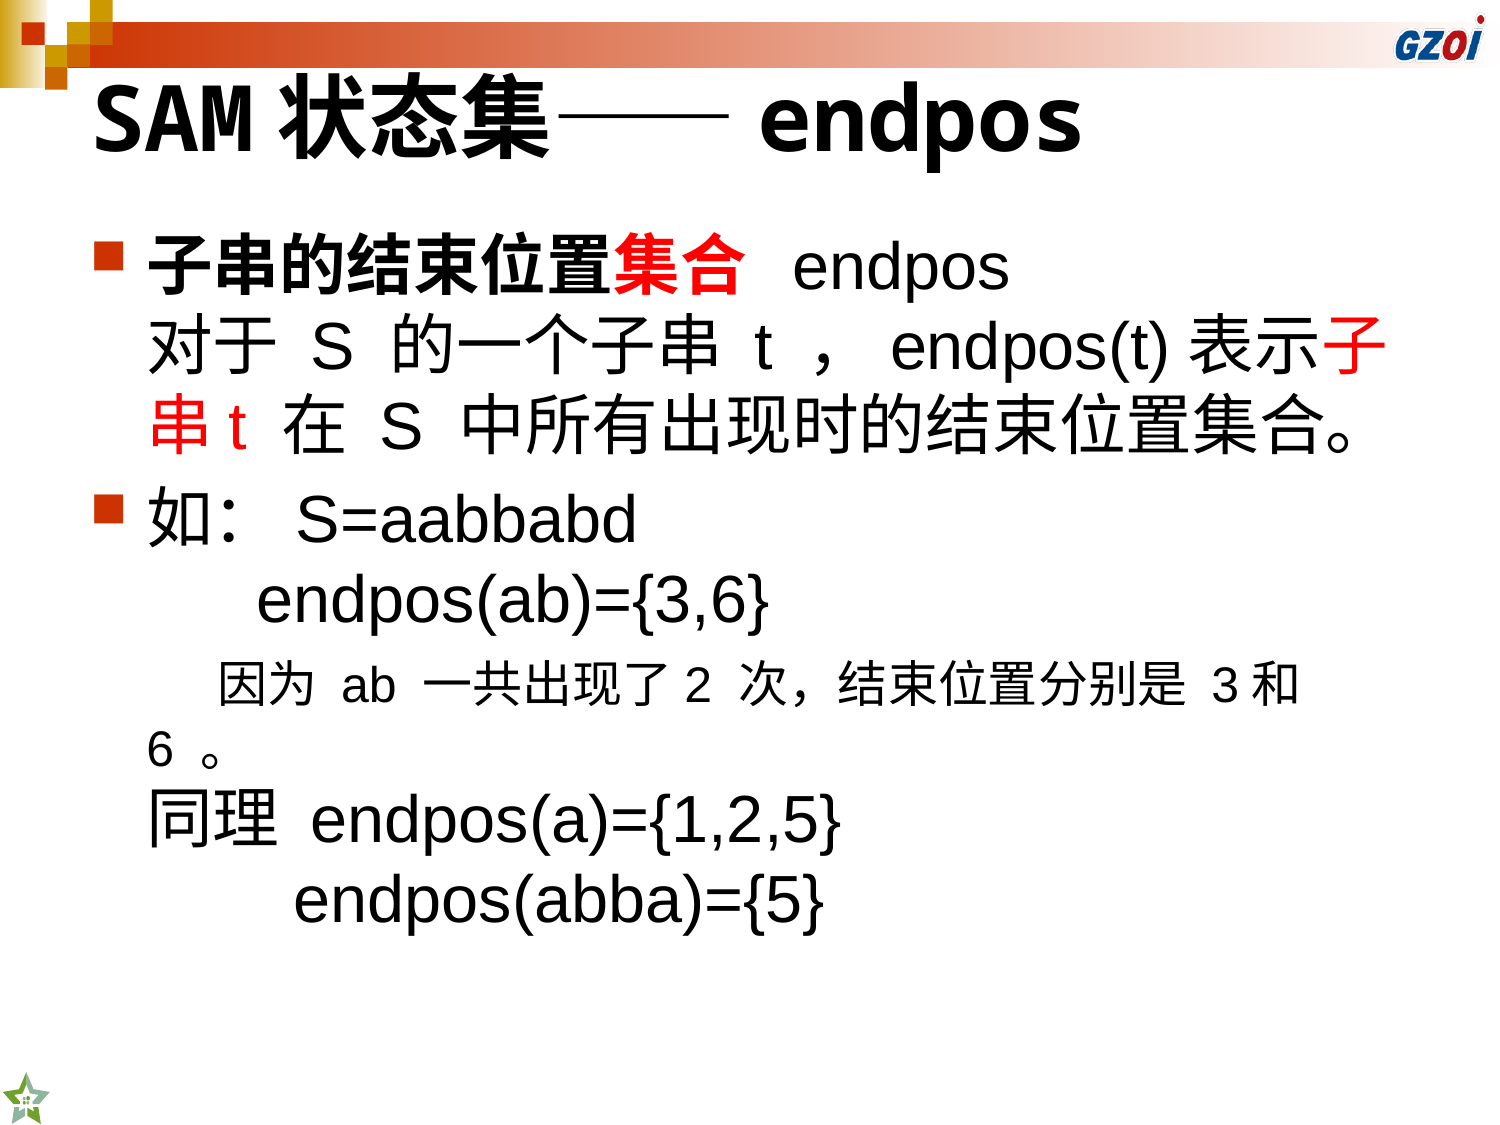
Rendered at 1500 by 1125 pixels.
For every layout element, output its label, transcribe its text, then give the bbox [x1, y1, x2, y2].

list 子串的结束位置集合 endpos 对于 S 的一个子串 t ，endpos(t)表示子串t 在 S 中所有出现时的结束位置集合。 如：S=aabbabd endpos(ab)={3,6} 因为 ab 一共出现了2 次，结束位置分别是 3和 6 。 同理 endpos(a)={1,2,5} endpos(abba)={5} [75, 215, 1425, 1125]
picture [1392, 8, 1492, 72]
title SAM状态集——endpos [75, 42, 1425, 188]
